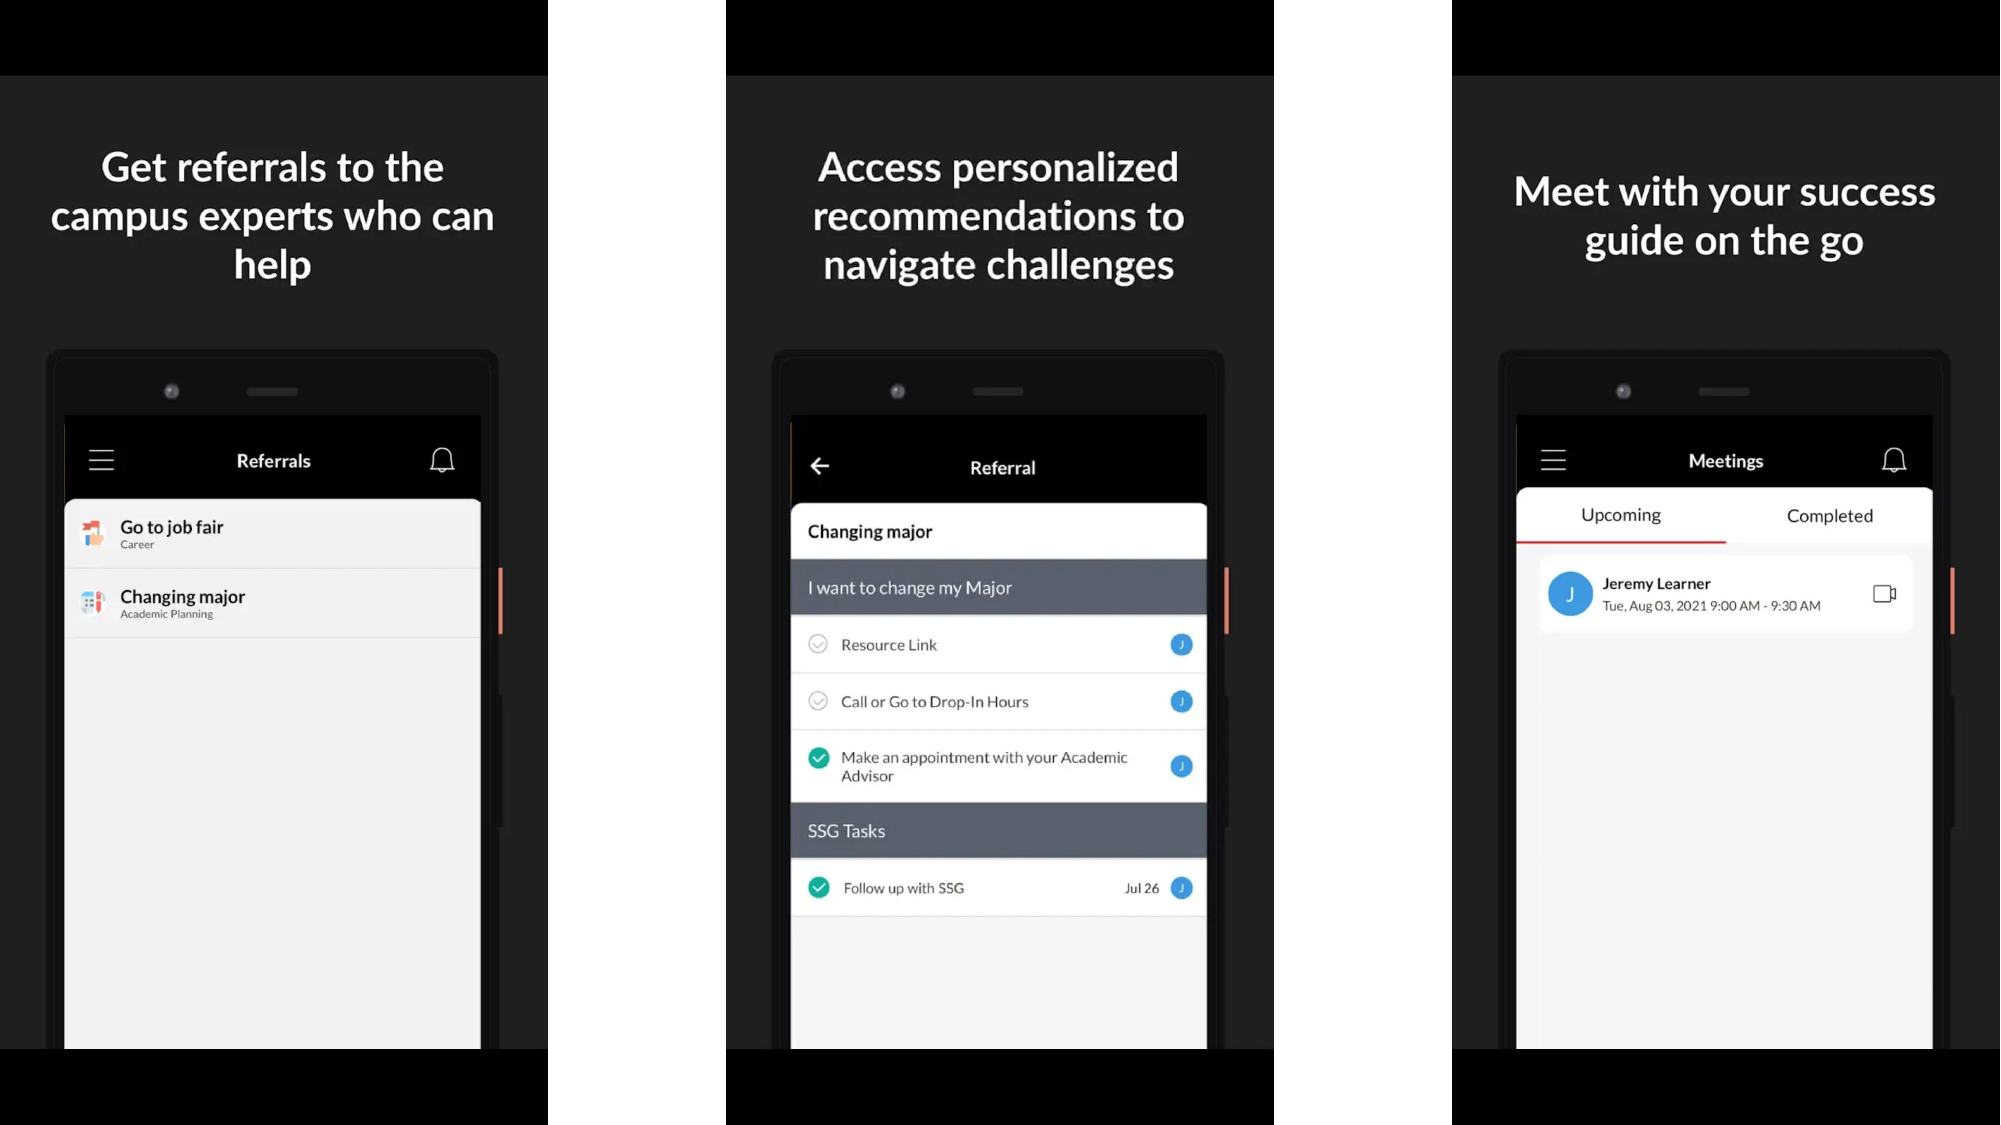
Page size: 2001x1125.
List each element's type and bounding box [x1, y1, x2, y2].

picture [726, 0, 1274, 1125]
picture [1452, 0, 2000, 1125]
picture [0, 0, 548, 1125]
